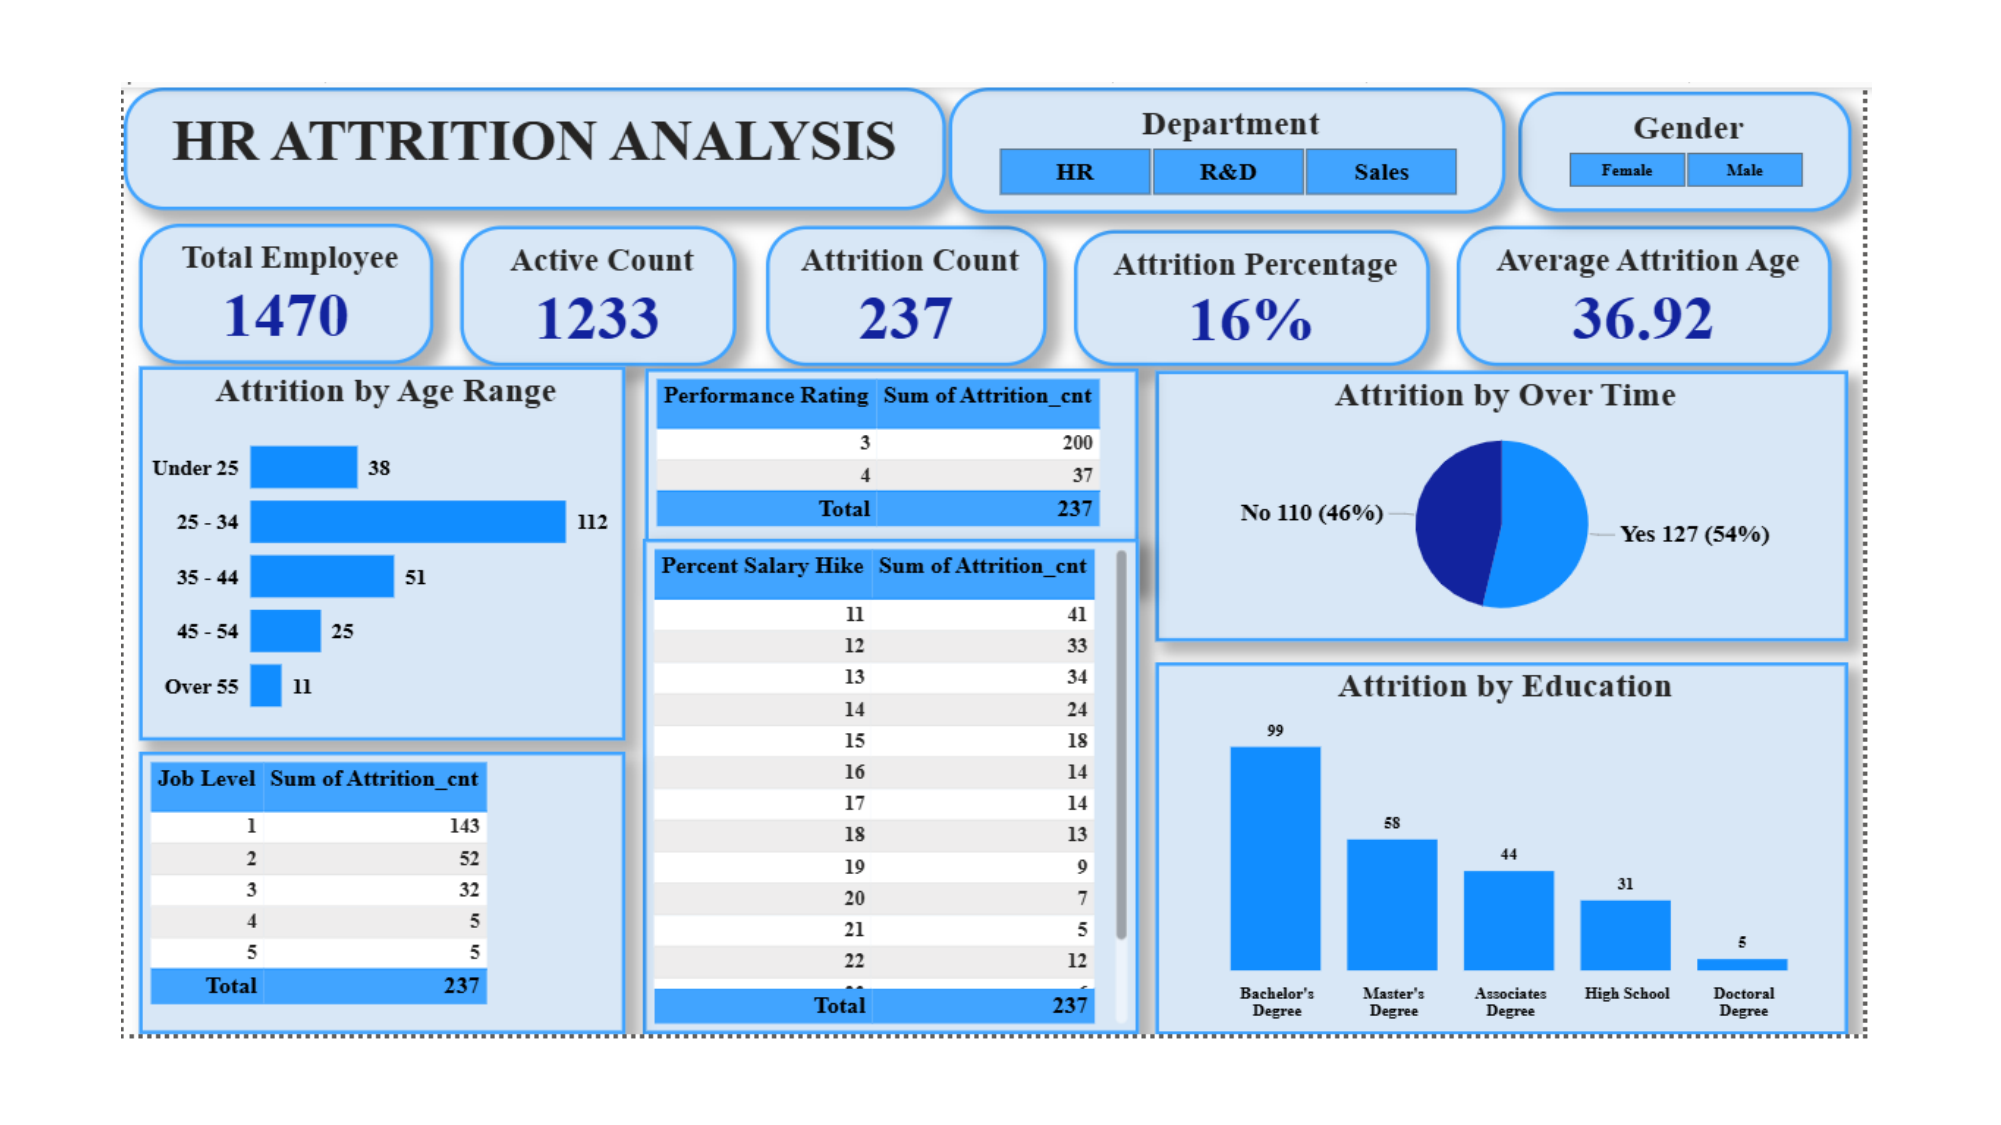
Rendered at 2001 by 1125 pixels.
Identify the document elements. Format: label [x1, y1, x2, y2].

picture [121, 82, 1872, 1050]
